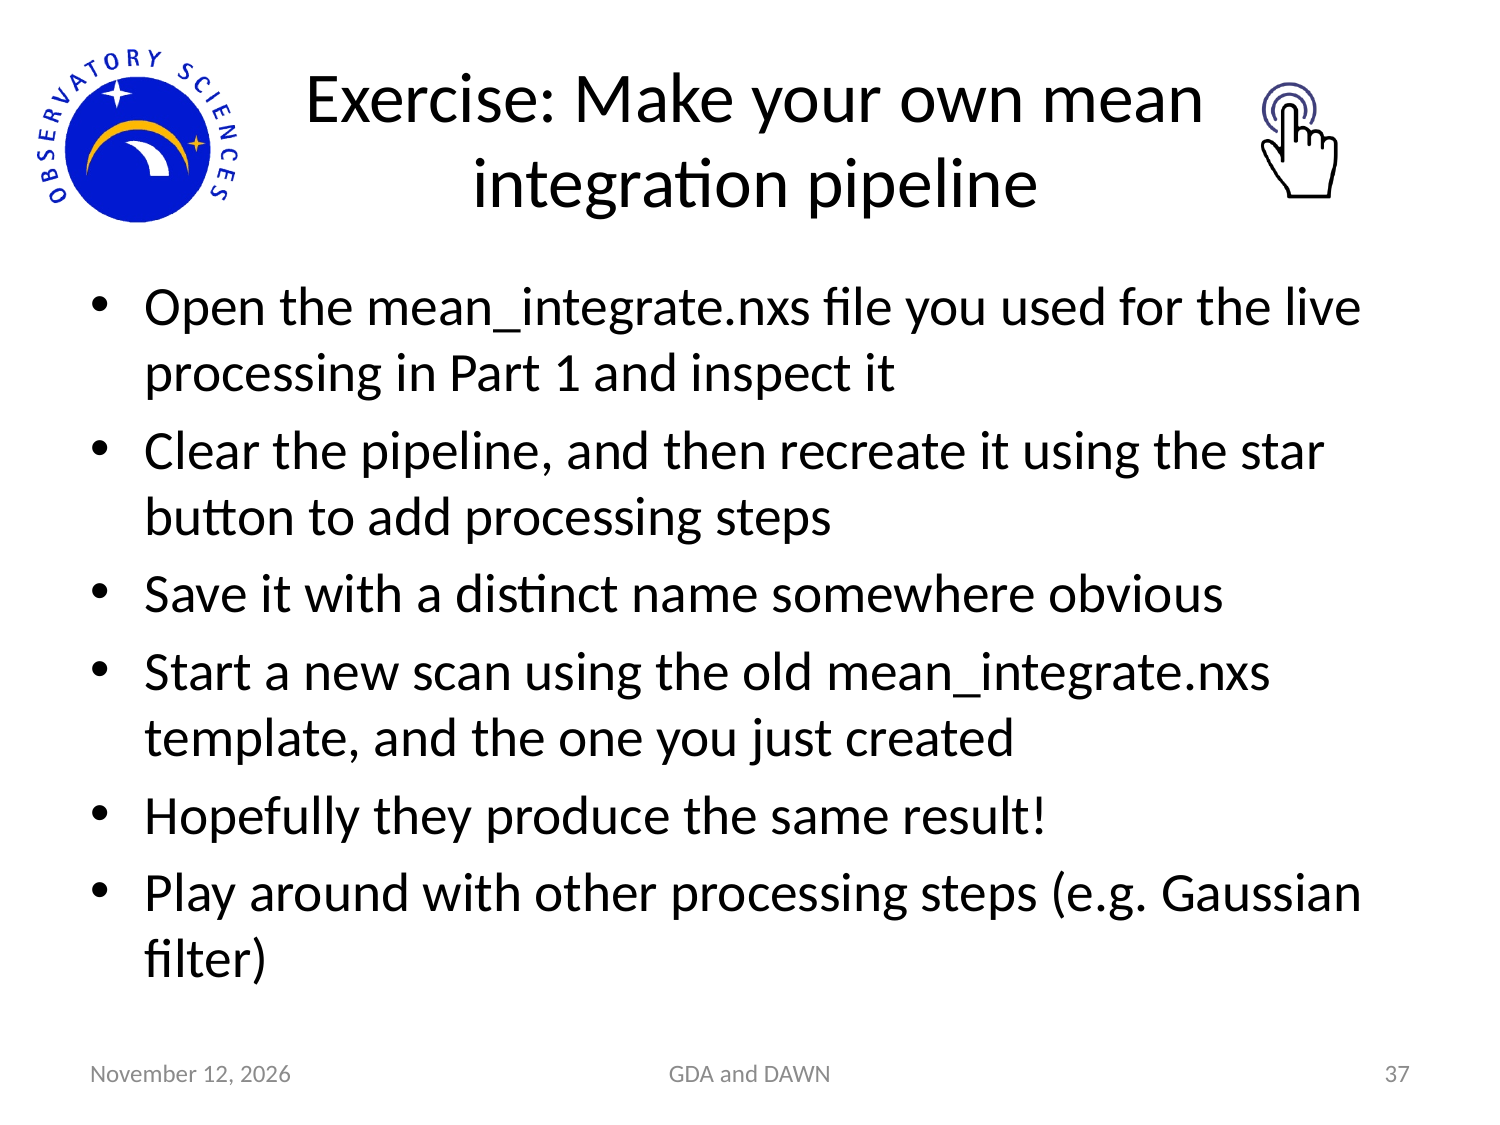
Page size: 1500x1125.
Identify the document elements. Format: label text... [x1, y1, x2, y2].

list Open the mean_integrate.nxs file you used for the live processing in Part 1 and inspect it Clear the pipeline, and then recreate it using the star button to add processing steps Save it with a distinct name somewhere obvious Start a new scan using the old mean_integrate.nxs template, and the one you just created Hopefully they produce the same result! Play around with other processing steps (e.g. Gaussian filter) [75, 262, 1425, 1005]
title Exercise: Make your own mean integration pipeline [253, 42, 1258, 231]
picture [1257, 77, 1340, 201]
footer GDA and DAWN [512, 1042, 988, 1103]
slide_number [75, 1042, 425, 1103]
picture [37, 49, 238, 223]
slide_number 37 [1074, 1042, 1425, 1103]
